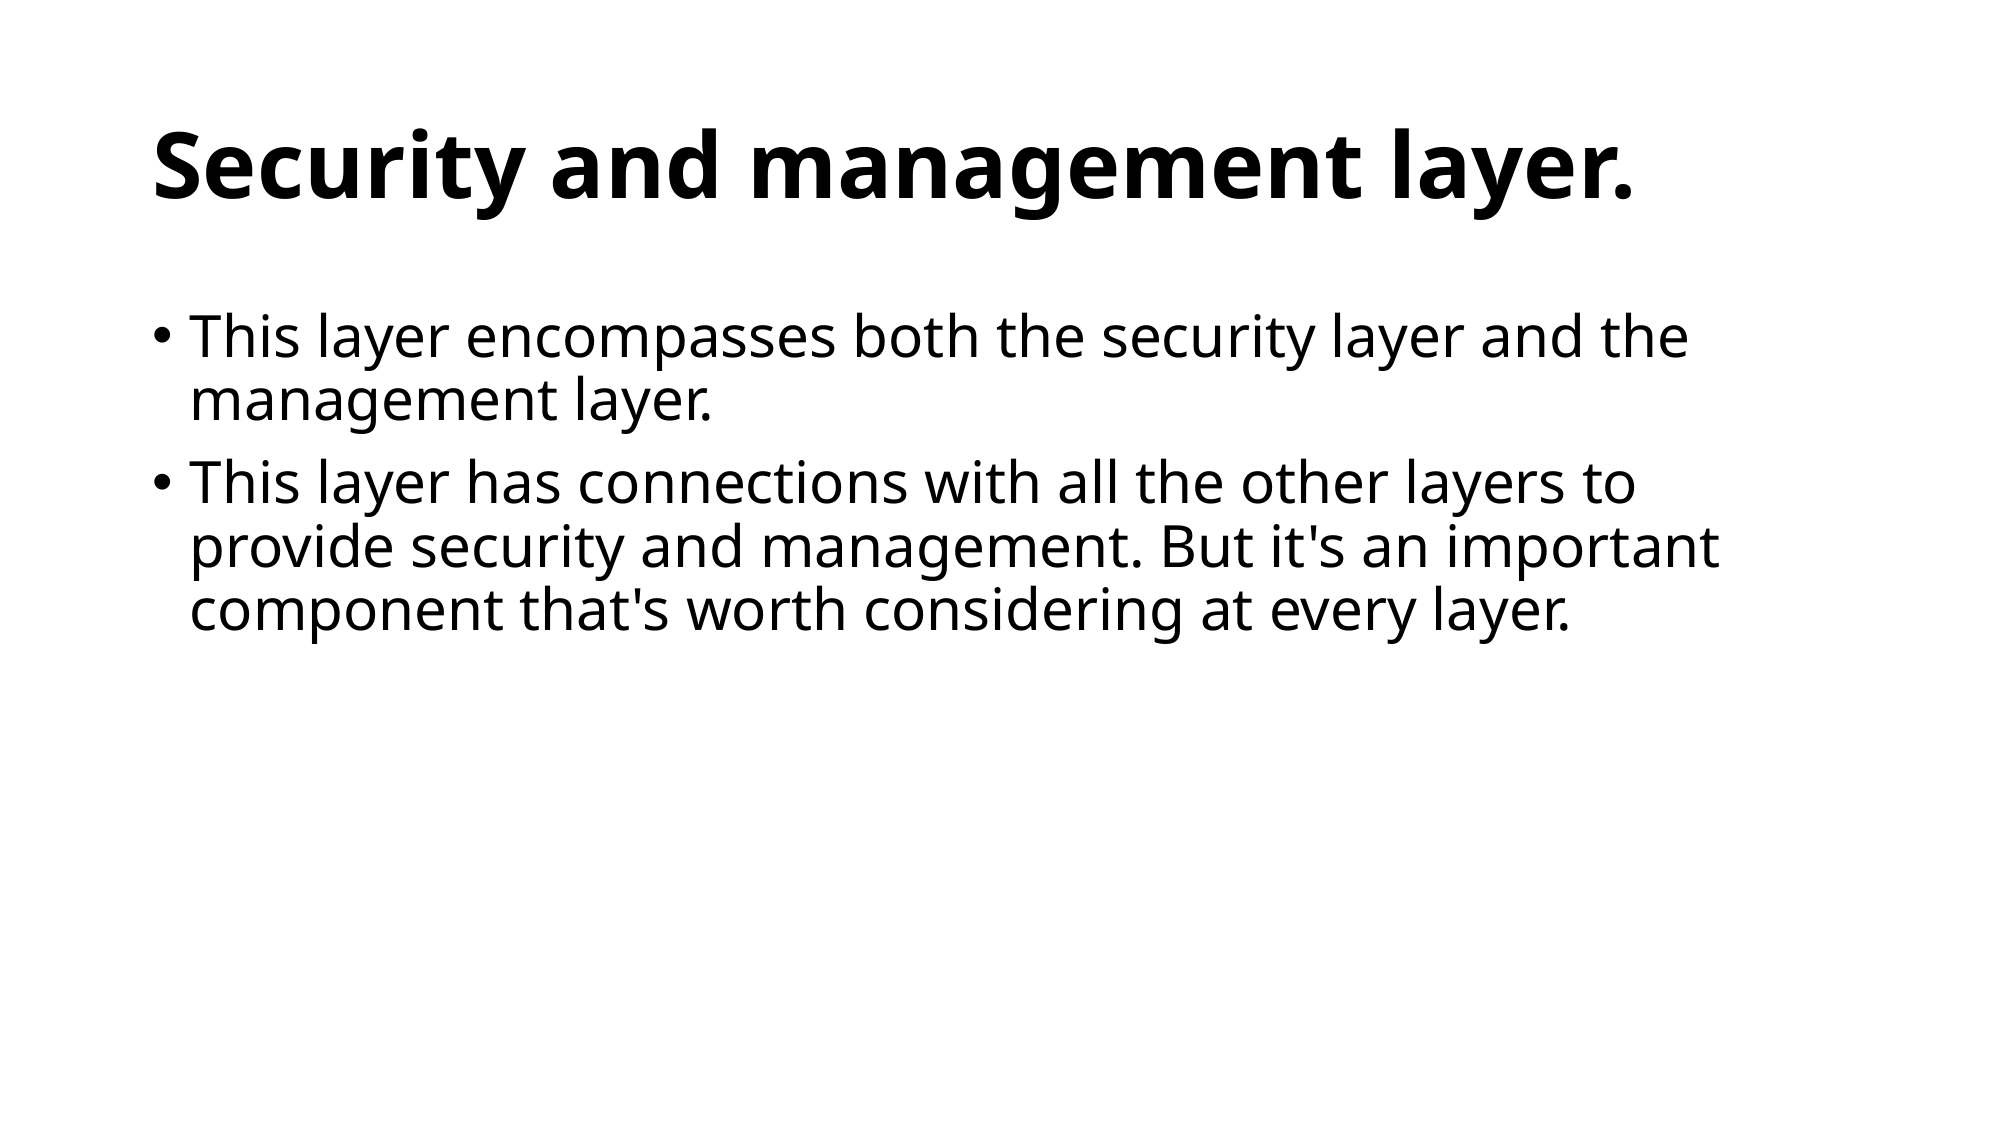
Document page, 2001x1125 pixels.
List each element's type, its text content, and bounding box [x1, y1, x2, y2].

title Security and management layer. [137, 59, 1863, 278]
list This layer encompasses both the security layer and the management layer. This layer has connections with all the other layers to provide security and management. But it's an important component that's worth considering at every layer. [137, 299, 1863, 1014]
